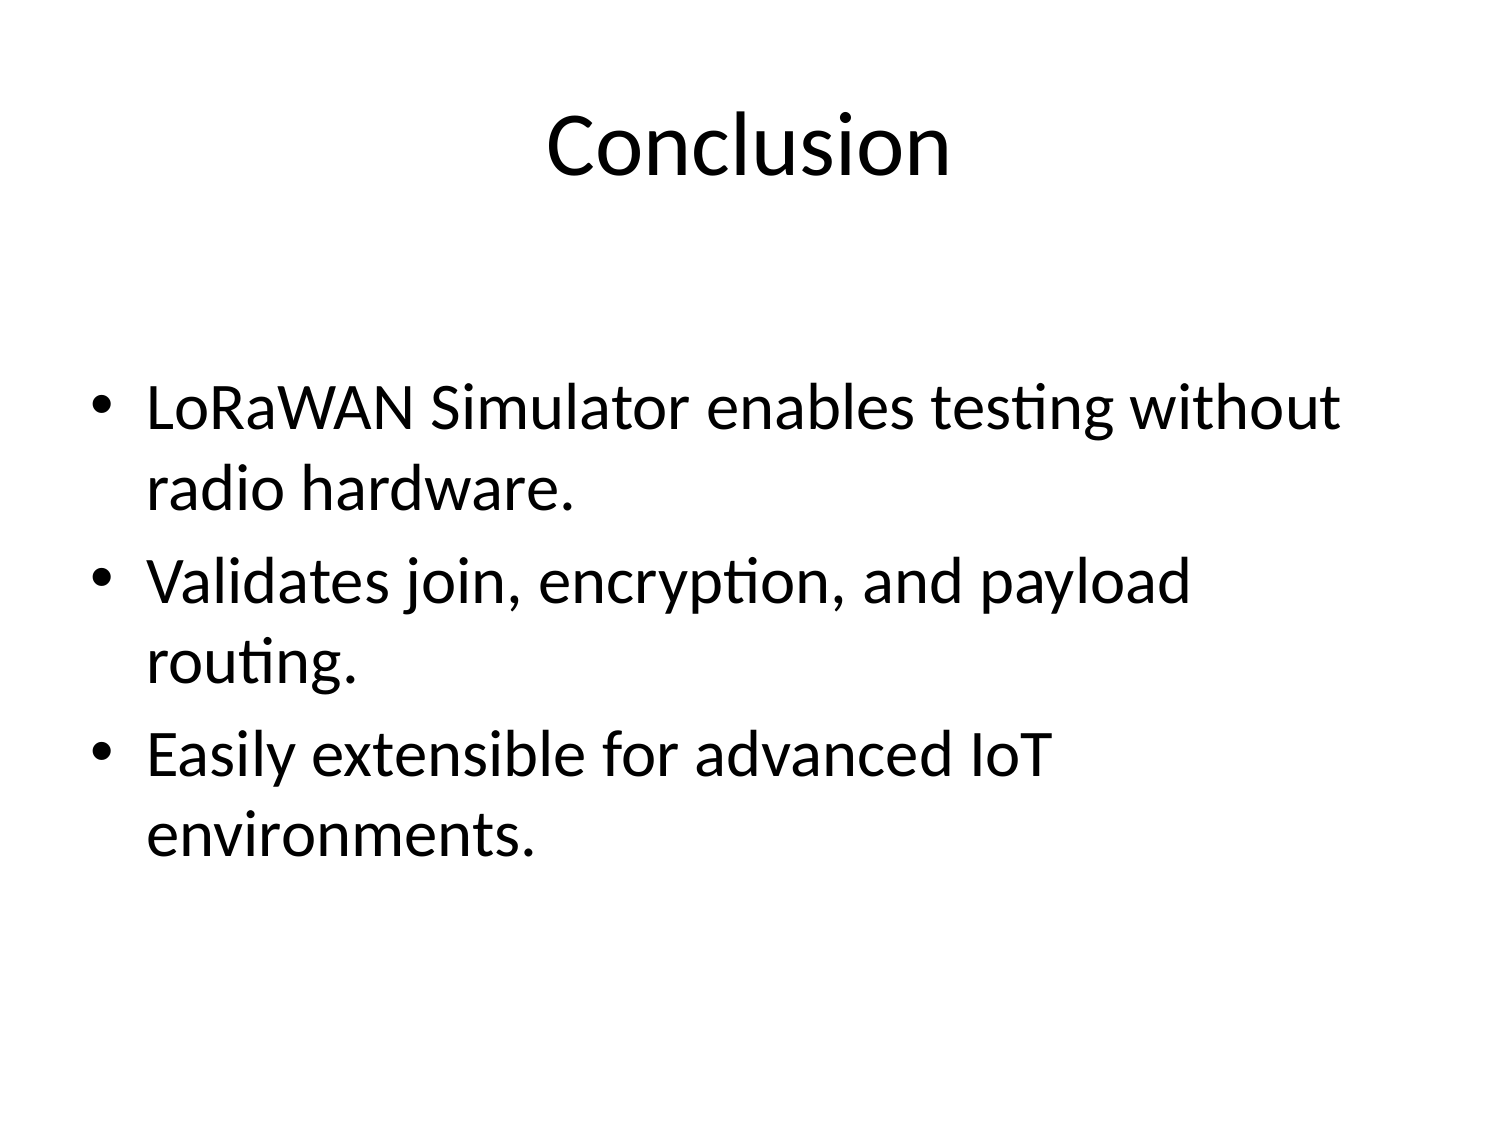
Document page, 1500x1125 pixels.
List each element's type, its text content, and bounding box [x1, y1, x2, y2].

title Conclusion [75, 45, 1425, 233]
list LoRaWAN Simulator enables testing without radio hardware. Validates join, encryption, and payload routing. Easily extensible for advanced IoT environments. [75, 262, 1425, 1005]
